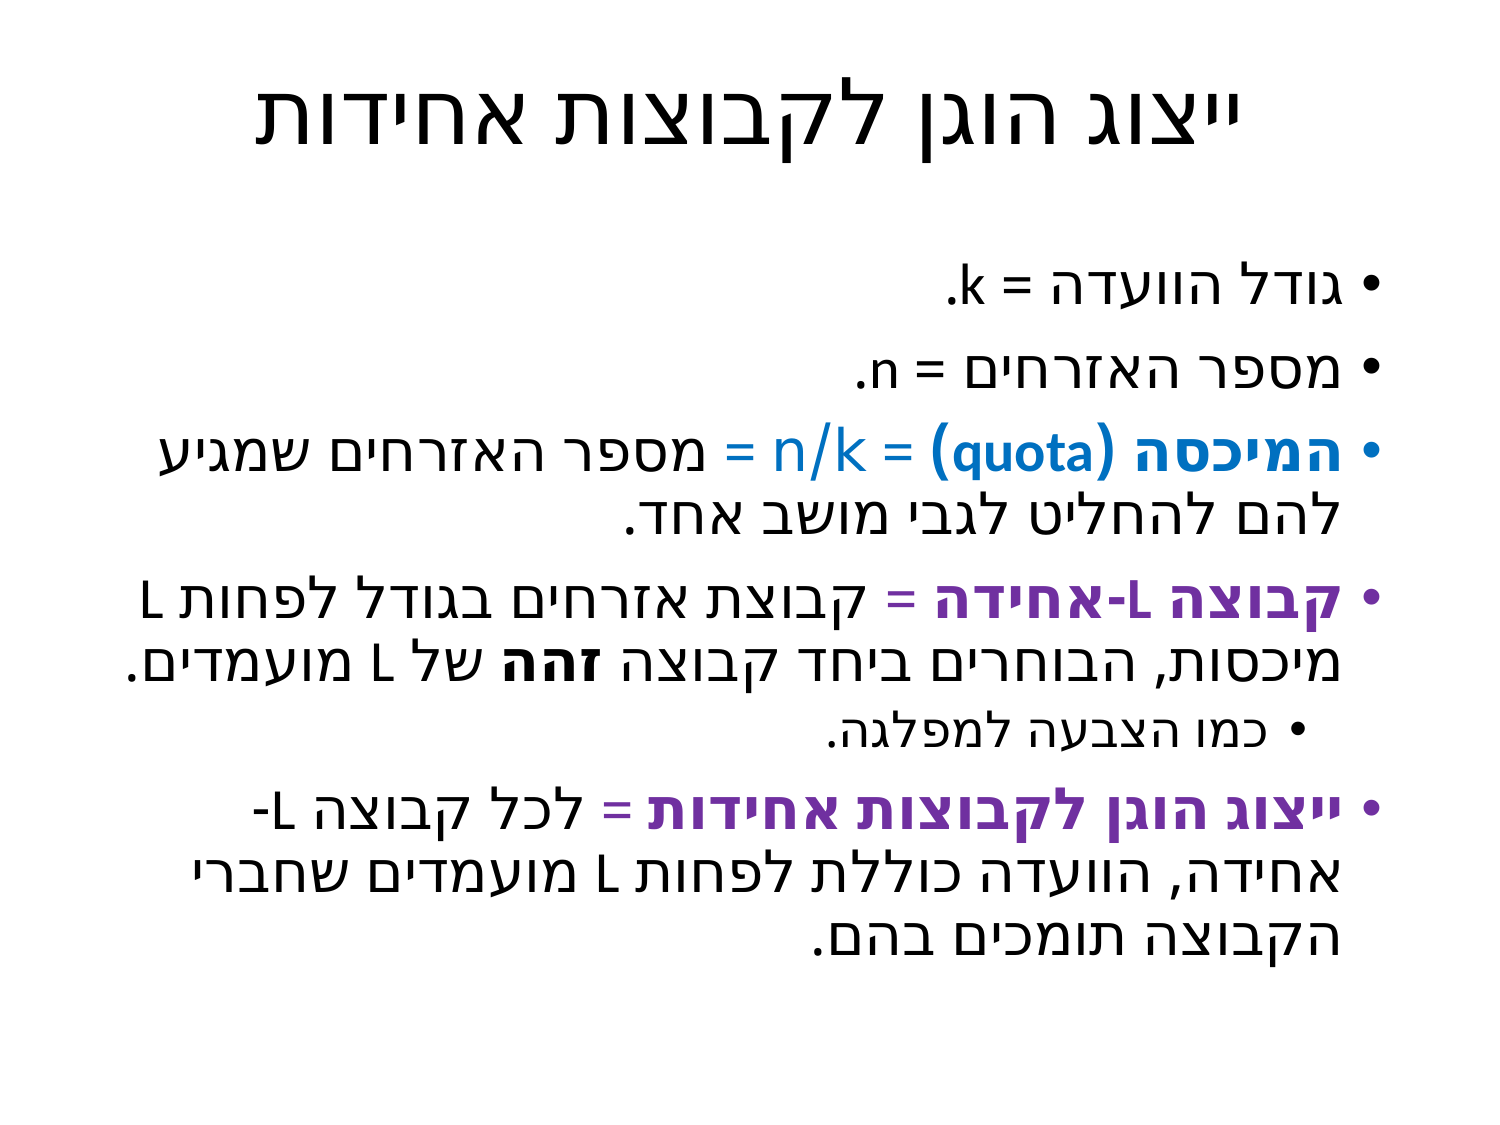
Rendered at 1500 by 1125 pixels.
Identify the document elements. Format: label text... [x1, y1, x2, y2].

title ייצוג הוגן לקבוצות אחידות [103, 59, 1397, 171]
list גודל הוועדה = k. מספר האזרחים = n. המיכסה (quota) = n/k = מספר האזרחים שמגיע להם להחליט לגבי מושב אחד. קבוצה L-אחידה = קבוצת אזרחים בגודל לפחות L מיכסות, הבוחרים ביחד קבוצה זהה של L מועמדים. כמו הצבעה למפלגה. ייצוג הוגן לקבוצות אחידות = לכל קבוצה L-אחידה, הוועדה כוללת לפחות L מועמדים שחברי הקבוצה תומכים בהם. [103, 246, 1397, 961]
